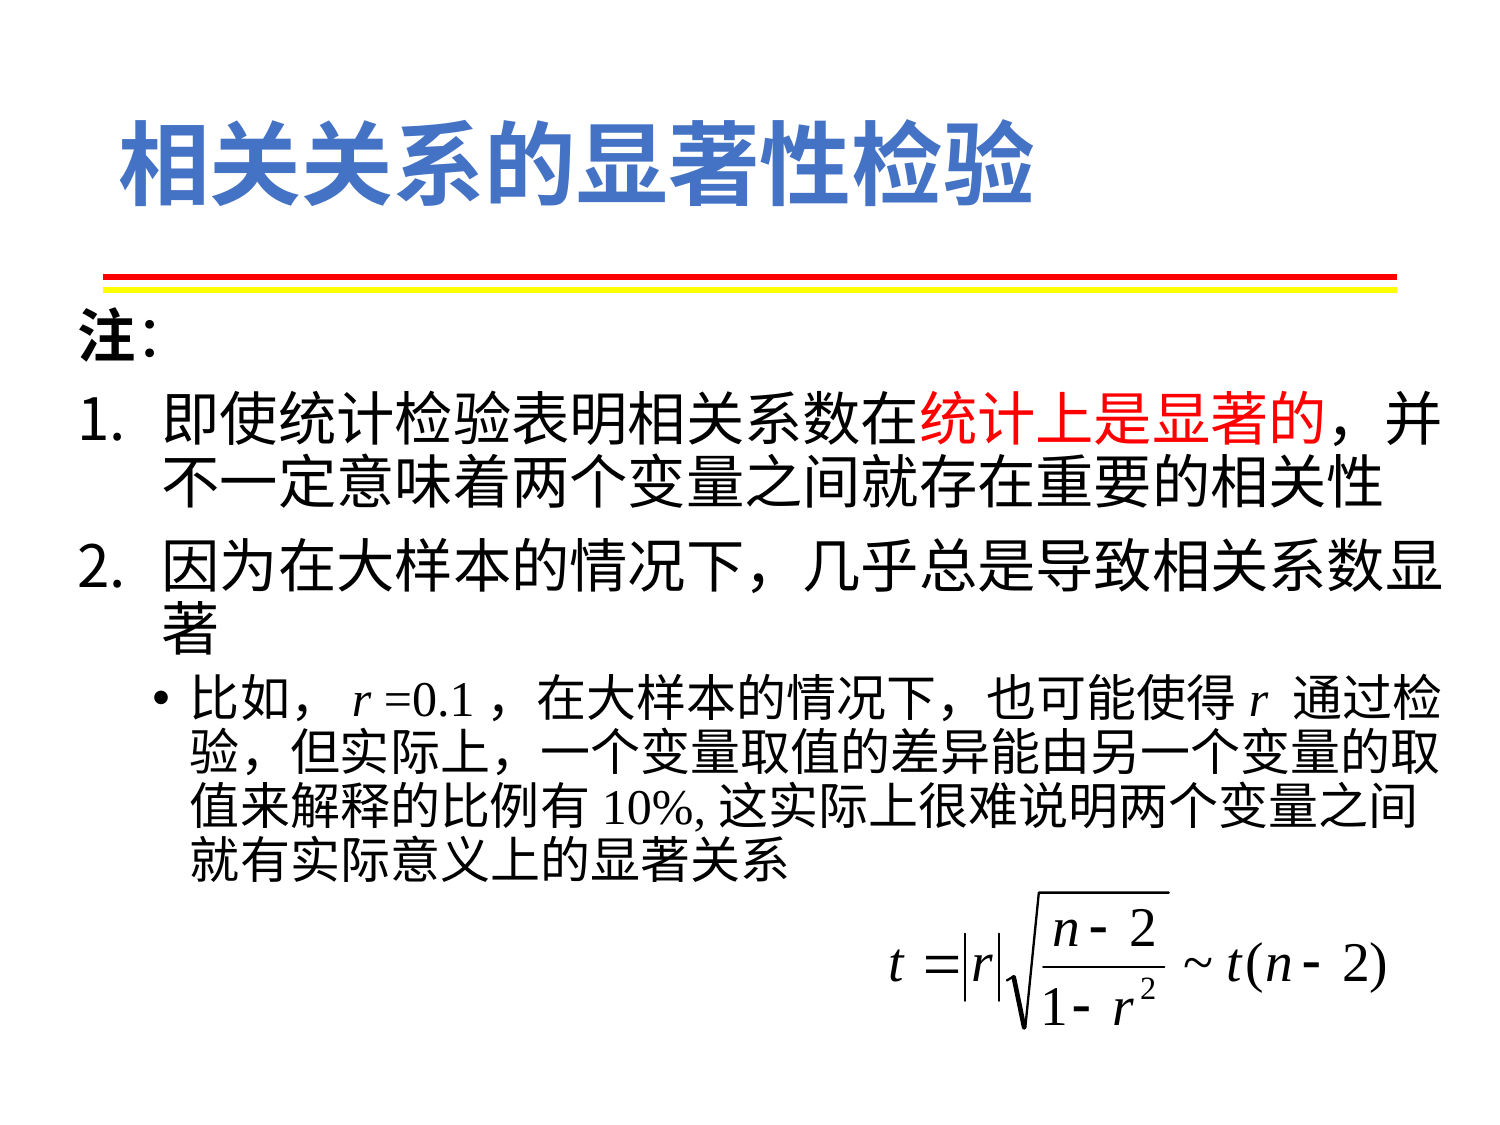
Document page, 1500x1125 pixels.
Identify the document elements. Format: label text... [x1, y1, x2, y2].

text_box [882, 878, 1397, 1040]
title 相关关系的显著性检验 [103, 59, 1397, 274]
list 注： 即使统计检验表明相关系数在统计上是显著的，并不一定意味着两个变量之间就存在重要的相关性 因为在大样本的情况下，几乎总是导致相关系数显著 比如，r =0.1，在大样本的情况下，也可能使得r 通过检验，但实际上，一个变量取值的差异能由另一个变量的取值来解释的比例有10%,这实际上很难说明两个变量之间就有实际意义上的显著关系 [62, 299, 1479, 1014]
